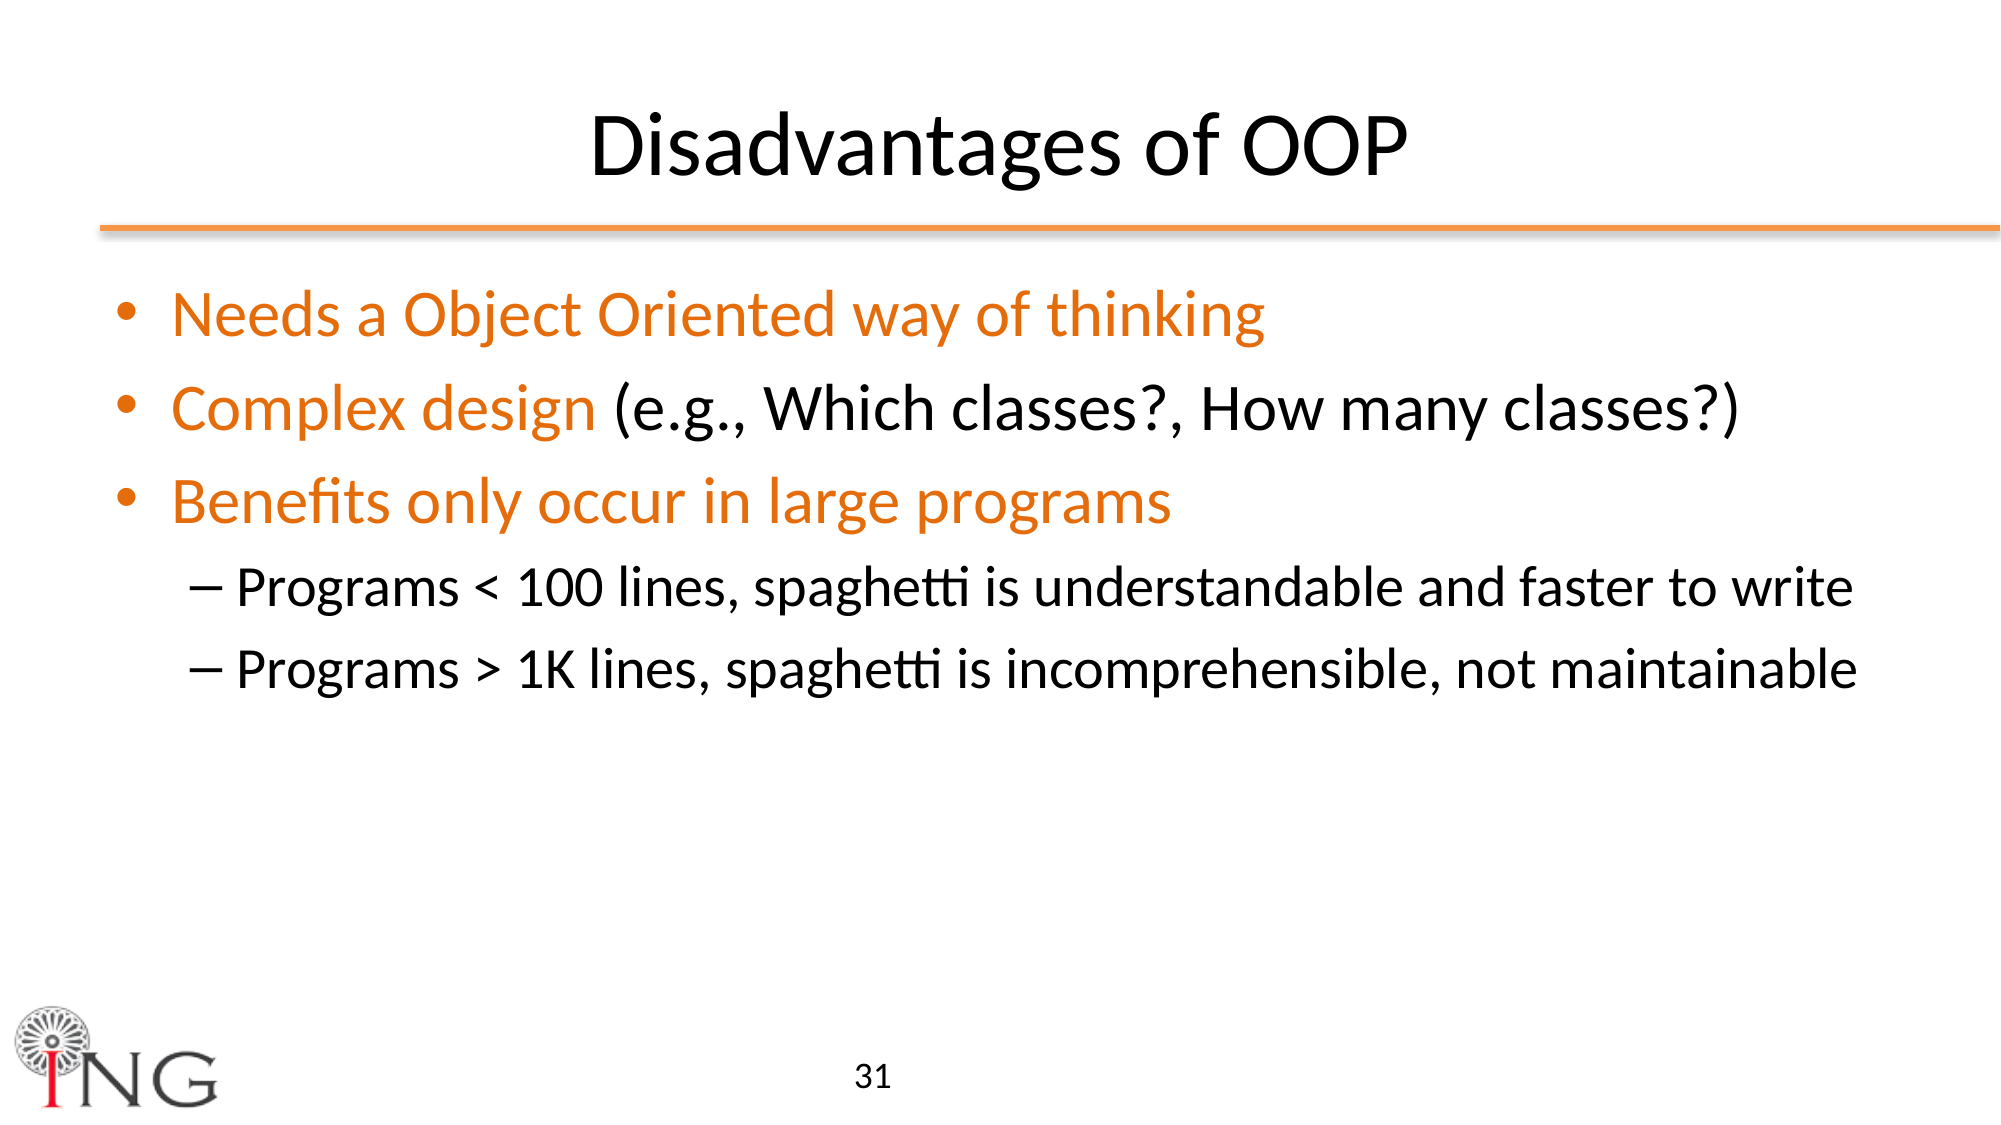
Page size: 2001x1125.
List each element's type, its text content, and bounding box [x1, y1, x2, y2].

list Needs a Object Oriented way of thinking Complex design (e.g., Which classes?, How many classes?) Benefits only occur in large programs Programs < 100 lines, spaghetti is understandable and faster to write Programs > 1K lines, spaghetti is incomprehensible, not maintainable [99, 262, 1900, 1005]
picture [0, 987, 244, 1125]
title Disadvantages of OOP [99, 45, 1900, 233]
slide_number 31 [839, 1043, 1900, 1104]
